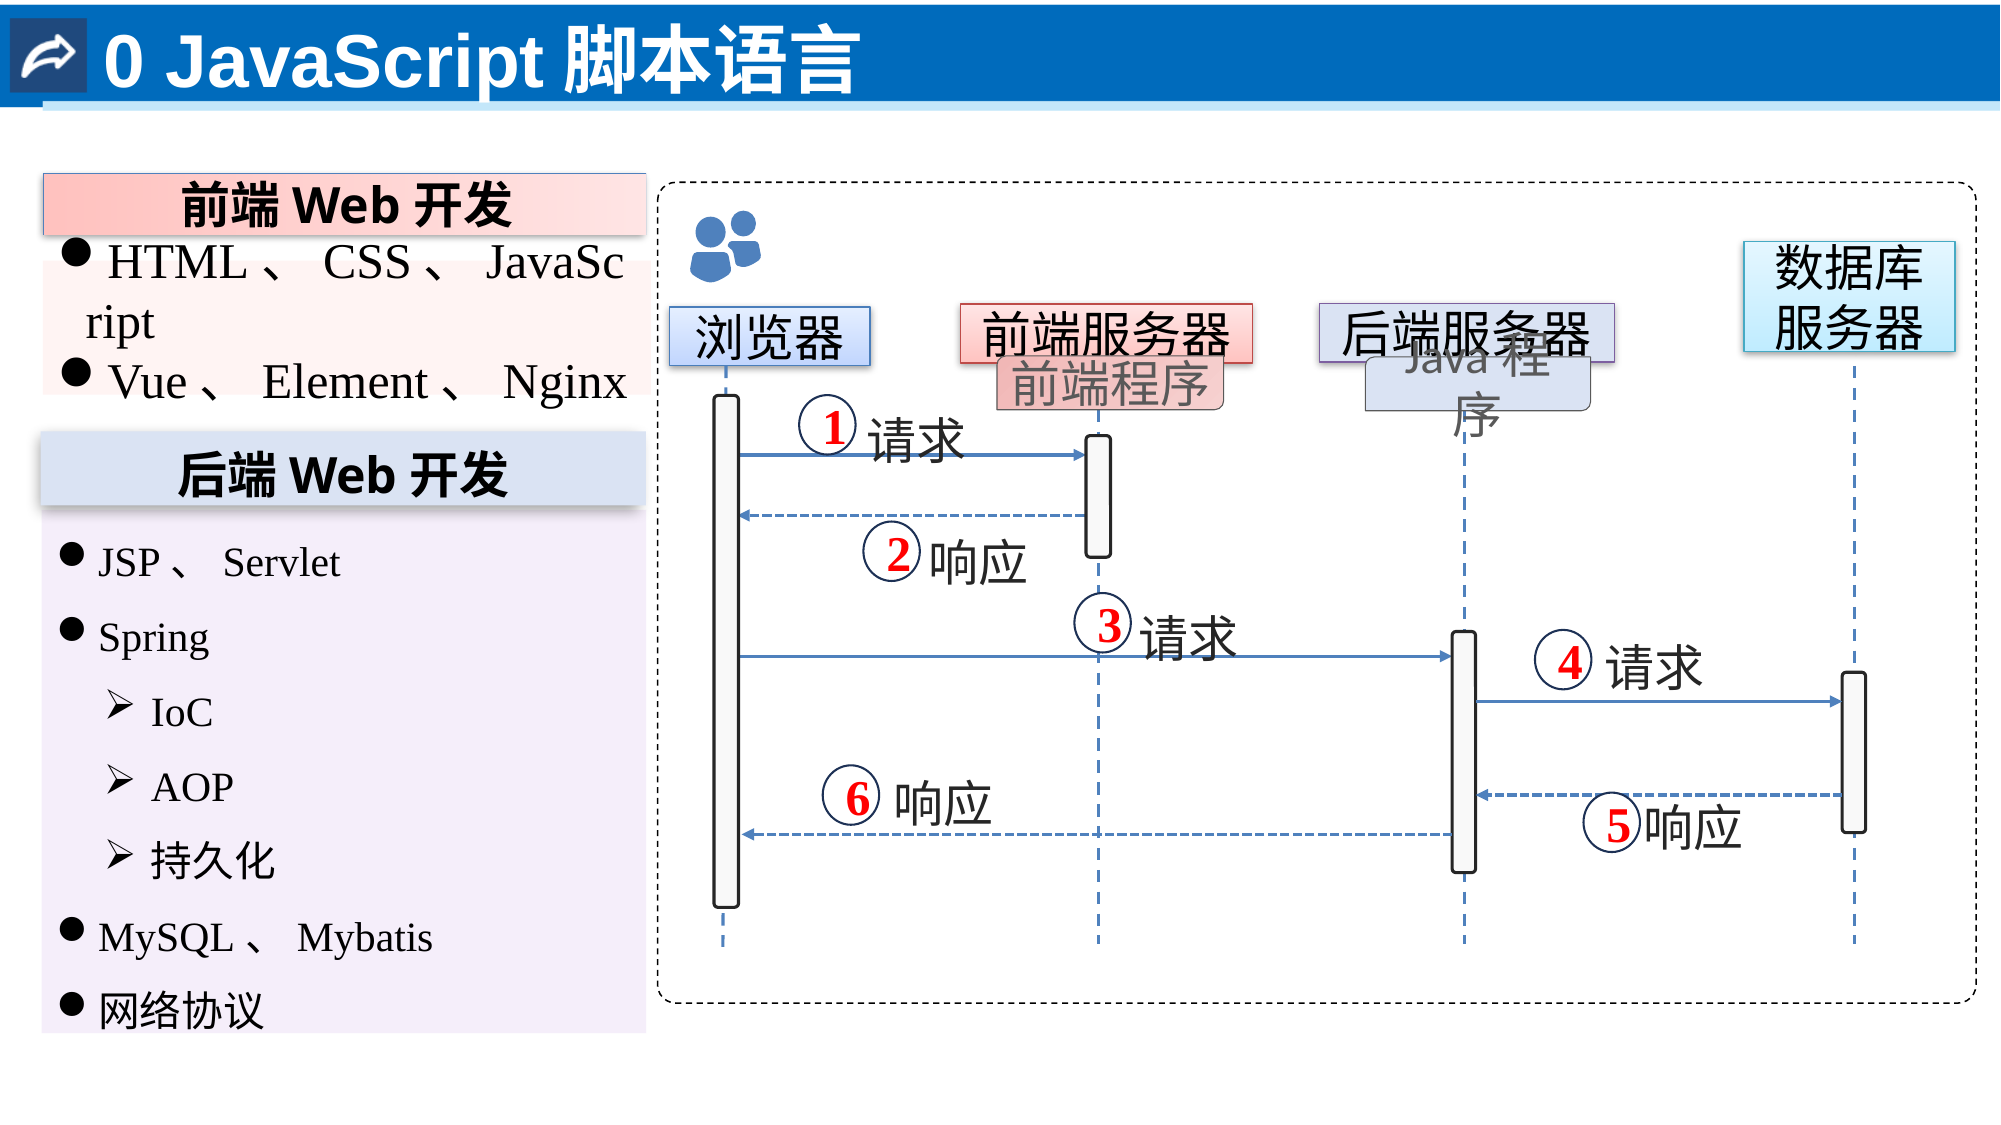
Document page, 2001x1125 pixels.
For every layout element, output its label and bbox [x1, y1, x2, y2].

text_box [40, 431, 647, 1034]
picture [0, 0, 2000, 117]
text_box [657, 182, 1977, 1004]
text_box [42, 166, 651, 395]
text_box [669, 210, 1956, 947]
